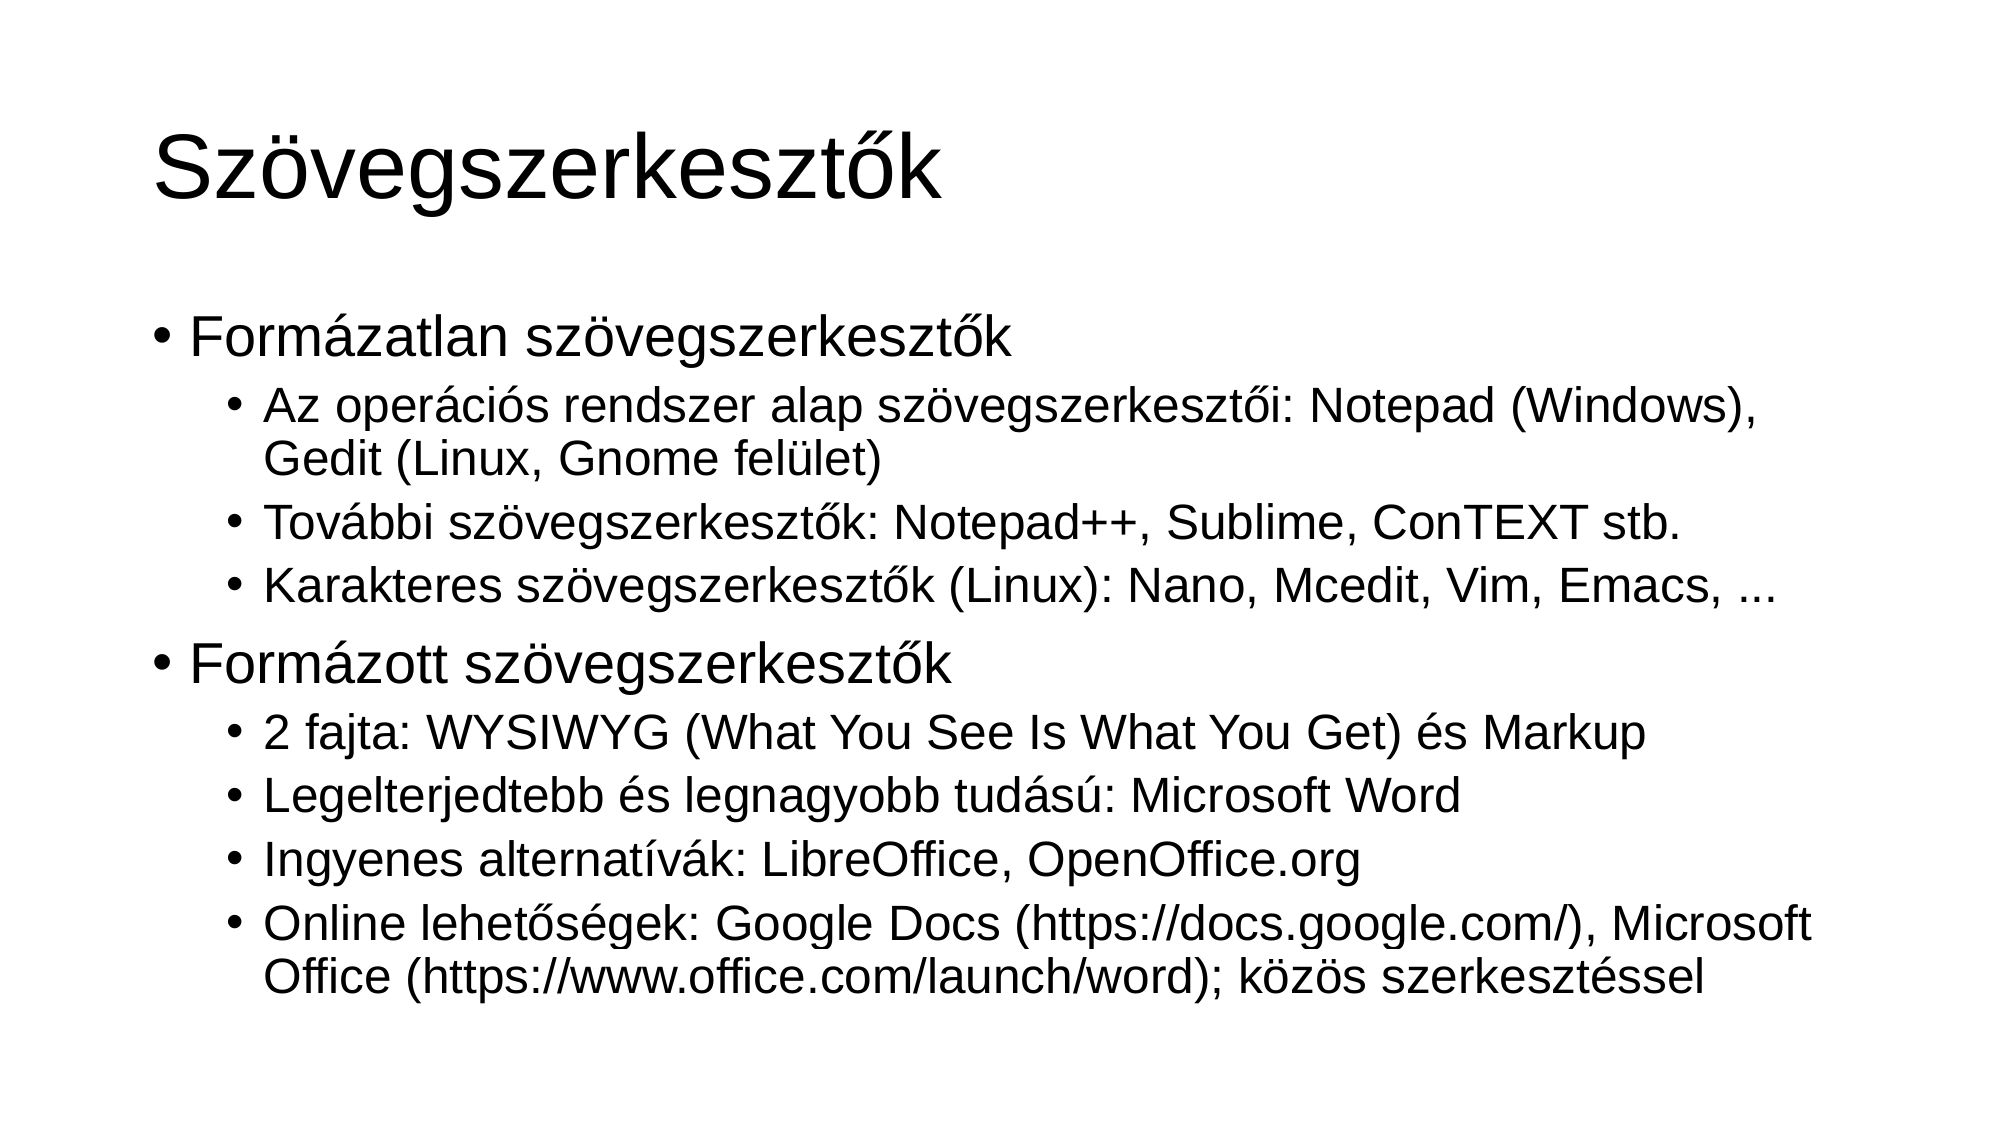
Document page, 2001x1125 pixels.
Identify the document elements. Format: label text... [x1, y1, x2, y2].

title Szövegszerkesztők [137, 59, 1863, 278]
list Formázatlan szövegszerkesztők Az operációs rendszer alap szövegszerkesztői: Notepad (Windows), Gedit (Linux, Gnome felület) További szövegszerkesztők: Notepad++, Sublime, ConTEXT stb. Karakteres szövegszerkesztők (Linux): Nano, Mcedit, Vim, Emacs, ... Formázott szövegszerkesztők 2 fajta: WYSIWYG (What You See Is What You Get) és Markup Legelterjedtebb és legnagyobb tudású: Microsoft Word Ingyenes alternatívák: LibreOffice, OpenOffice.org Online lehetőségek: Google Docs (https://docs.google.com/), Microsoft Office (https://www.office.com/launch/word); közös szerkesztéssel [137, 299, 1863, 1014]
